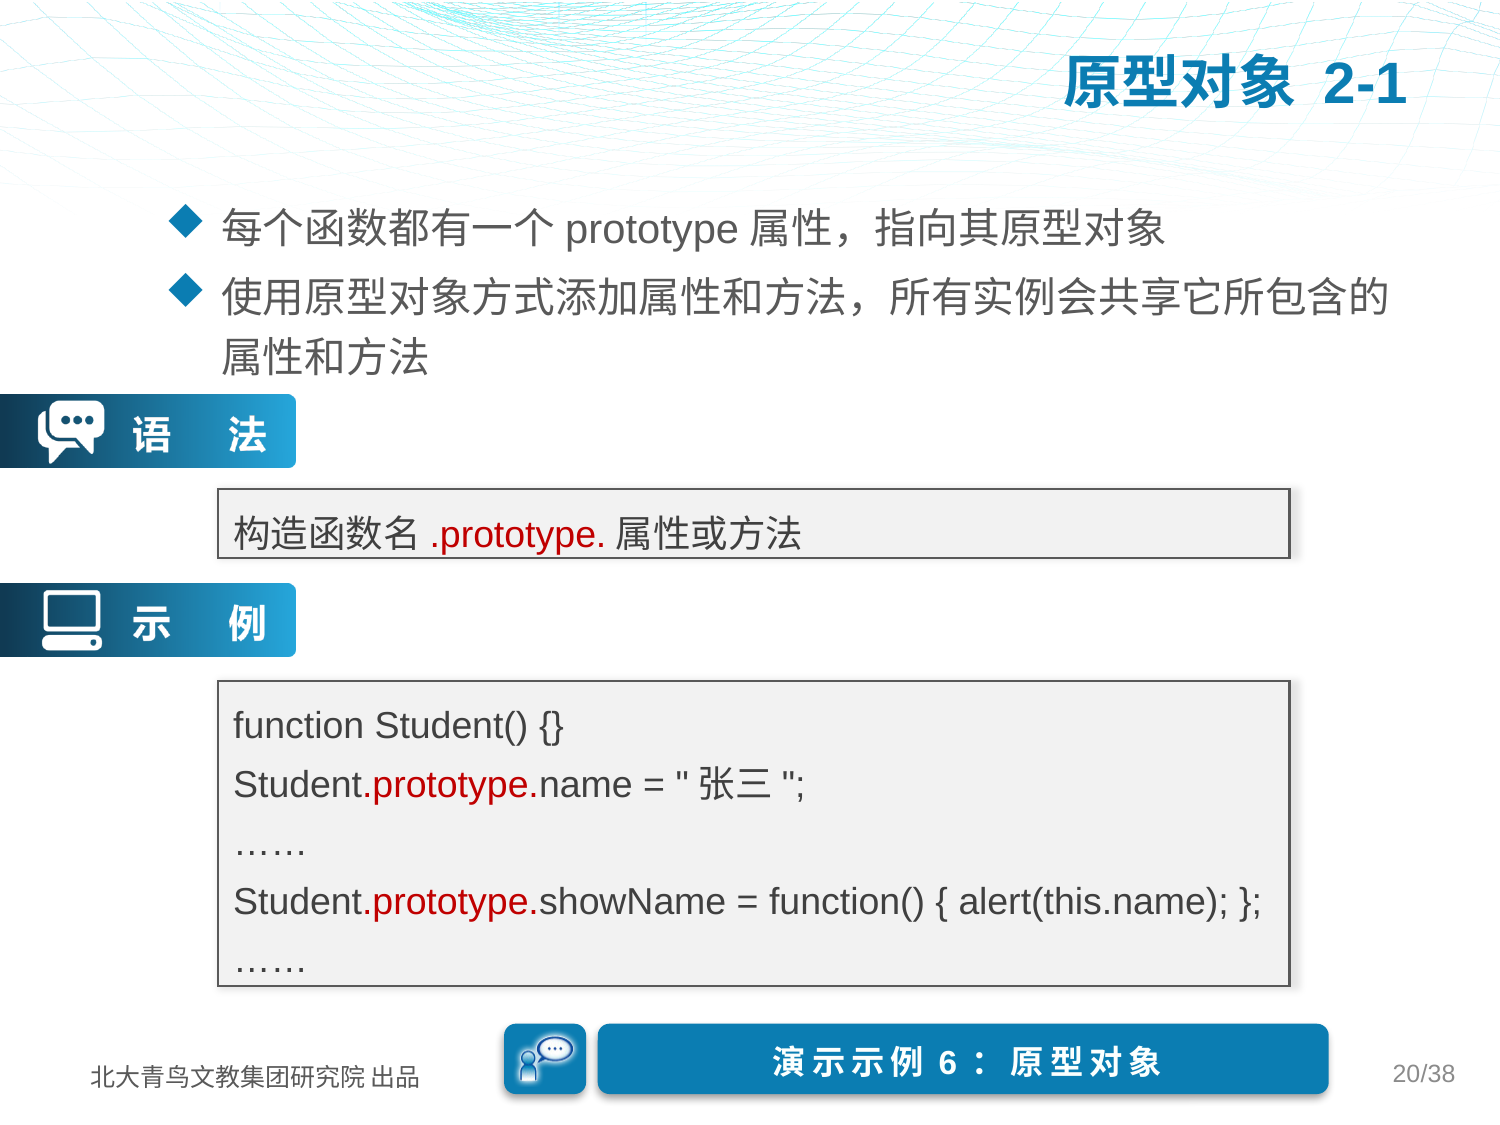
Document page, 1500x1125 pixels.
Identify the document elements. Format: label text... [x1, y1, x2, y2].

list 每个函数都有一个prototype属性，指向其原型对象 使用原型对象方式添加属性和方法，所有实例会共享它所包含的属性和方法 [150, 184, 1424, 894]
text_box 构造函数名.prototype.属性或方法 [218, 488, 1290, 559]
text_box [503, 1023, 1330, 1095]
picture [0, 583, 296, 658]
text_box function Student() {} Student.prototype.name = "张三"; …… Student.prototype.showName = function() { alert(this.name); }; …… [218, 680, 1290, 986]
picture [0, 394, 296, 469]
slide_number 20/38 [1329, 1042, 1471, 1103]
picture [0, 2, 1500, 215]
title 原型对象 2-1 [150, 45, 1424, 114]
